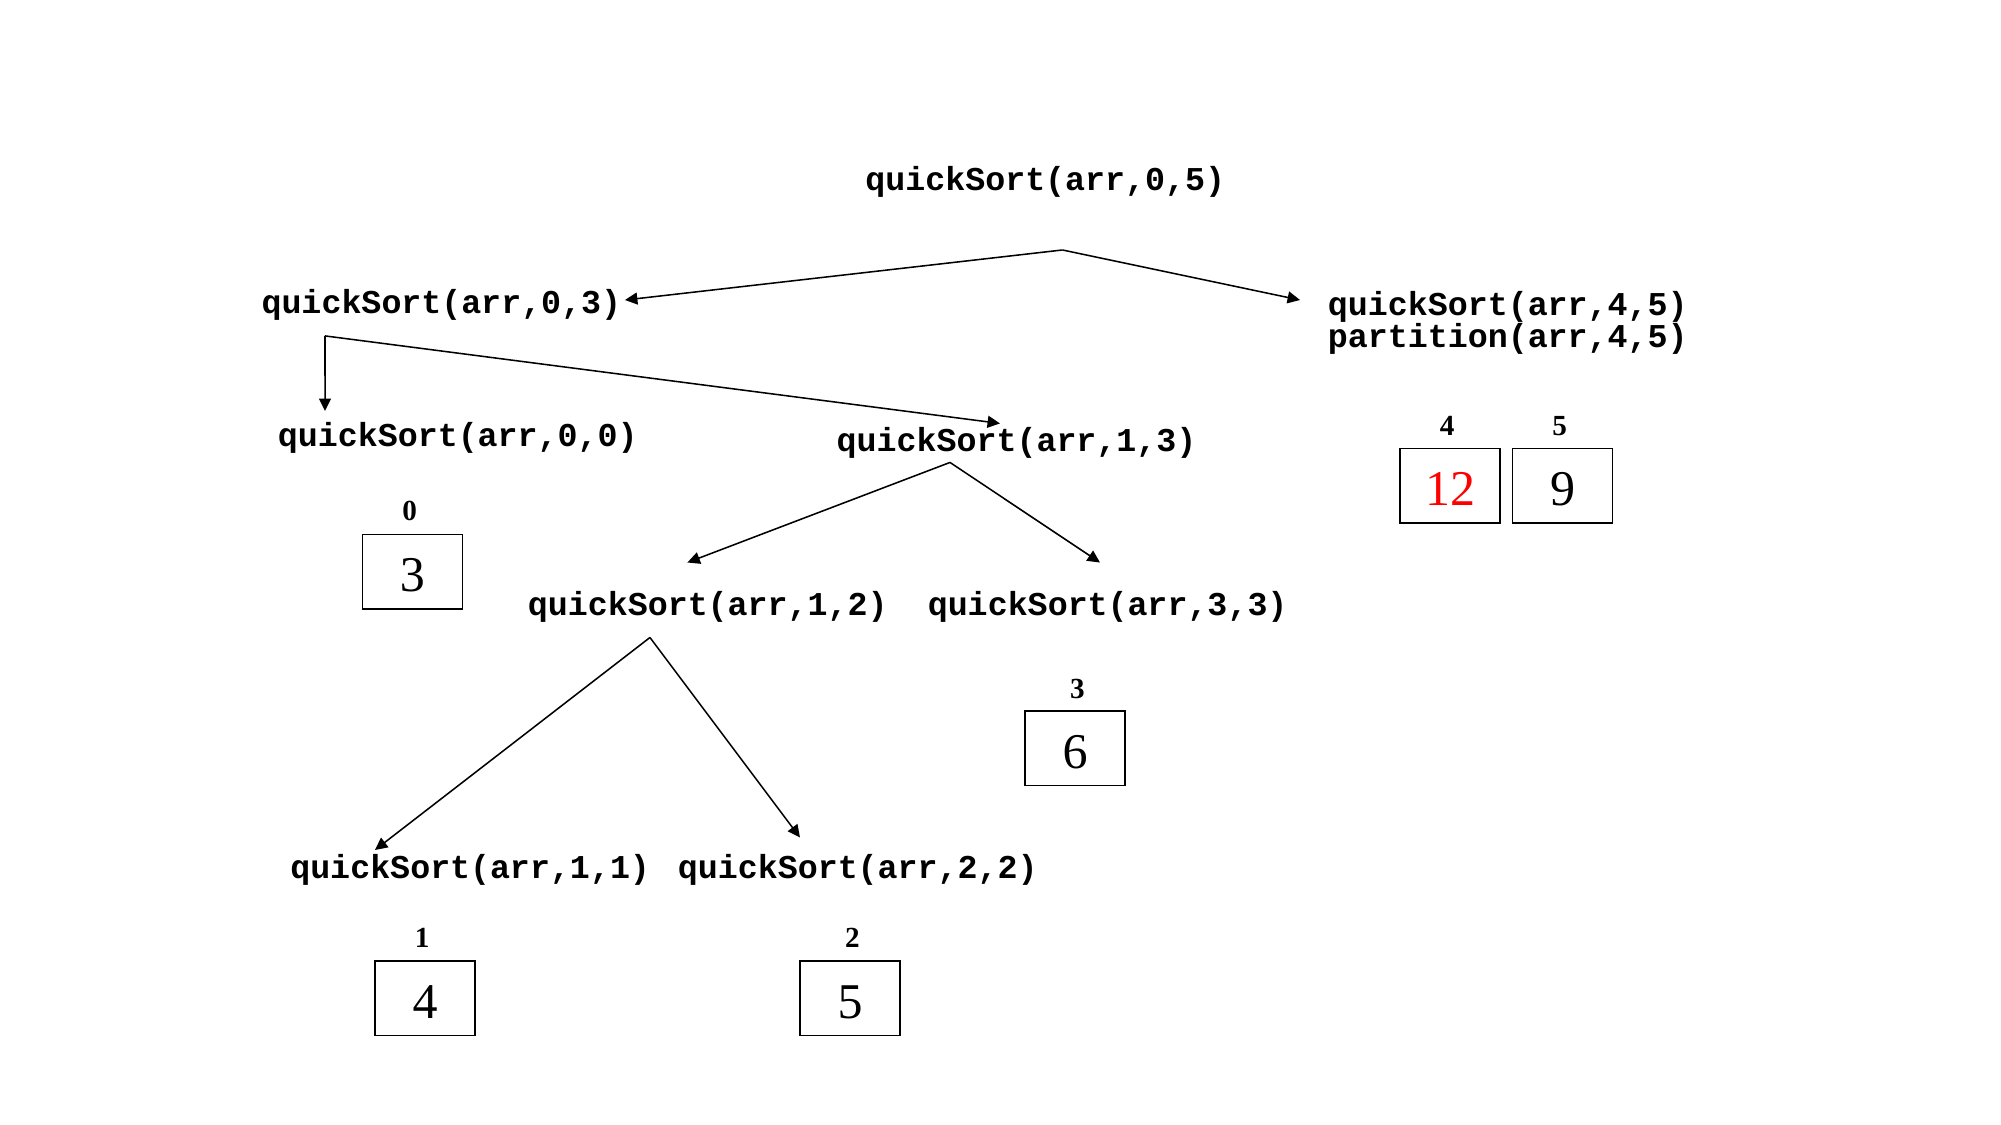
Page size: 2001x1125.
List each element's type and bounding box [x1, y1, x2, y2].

text_box [913, 574, 1303, 630]
text_box [246, 249, 1300, 328]
text_box [513, 574, 903, 630]
text_box [850, 149, 1241, 205]
text_box [1400, 398, 1500, 524]
text_box [1025, 662, 1125, 786]
text_box [263, 335, 1212, 564]
text_box [800, 910, 900, 1036]
text_box [1313, 274, 1703, 362]
text_box [275, 637, 1053, 893]
text_box [1512, 398, 1613, 524]
text_box [375, 910, 475, 1036]
text_box [362, 484, 463, 610]
